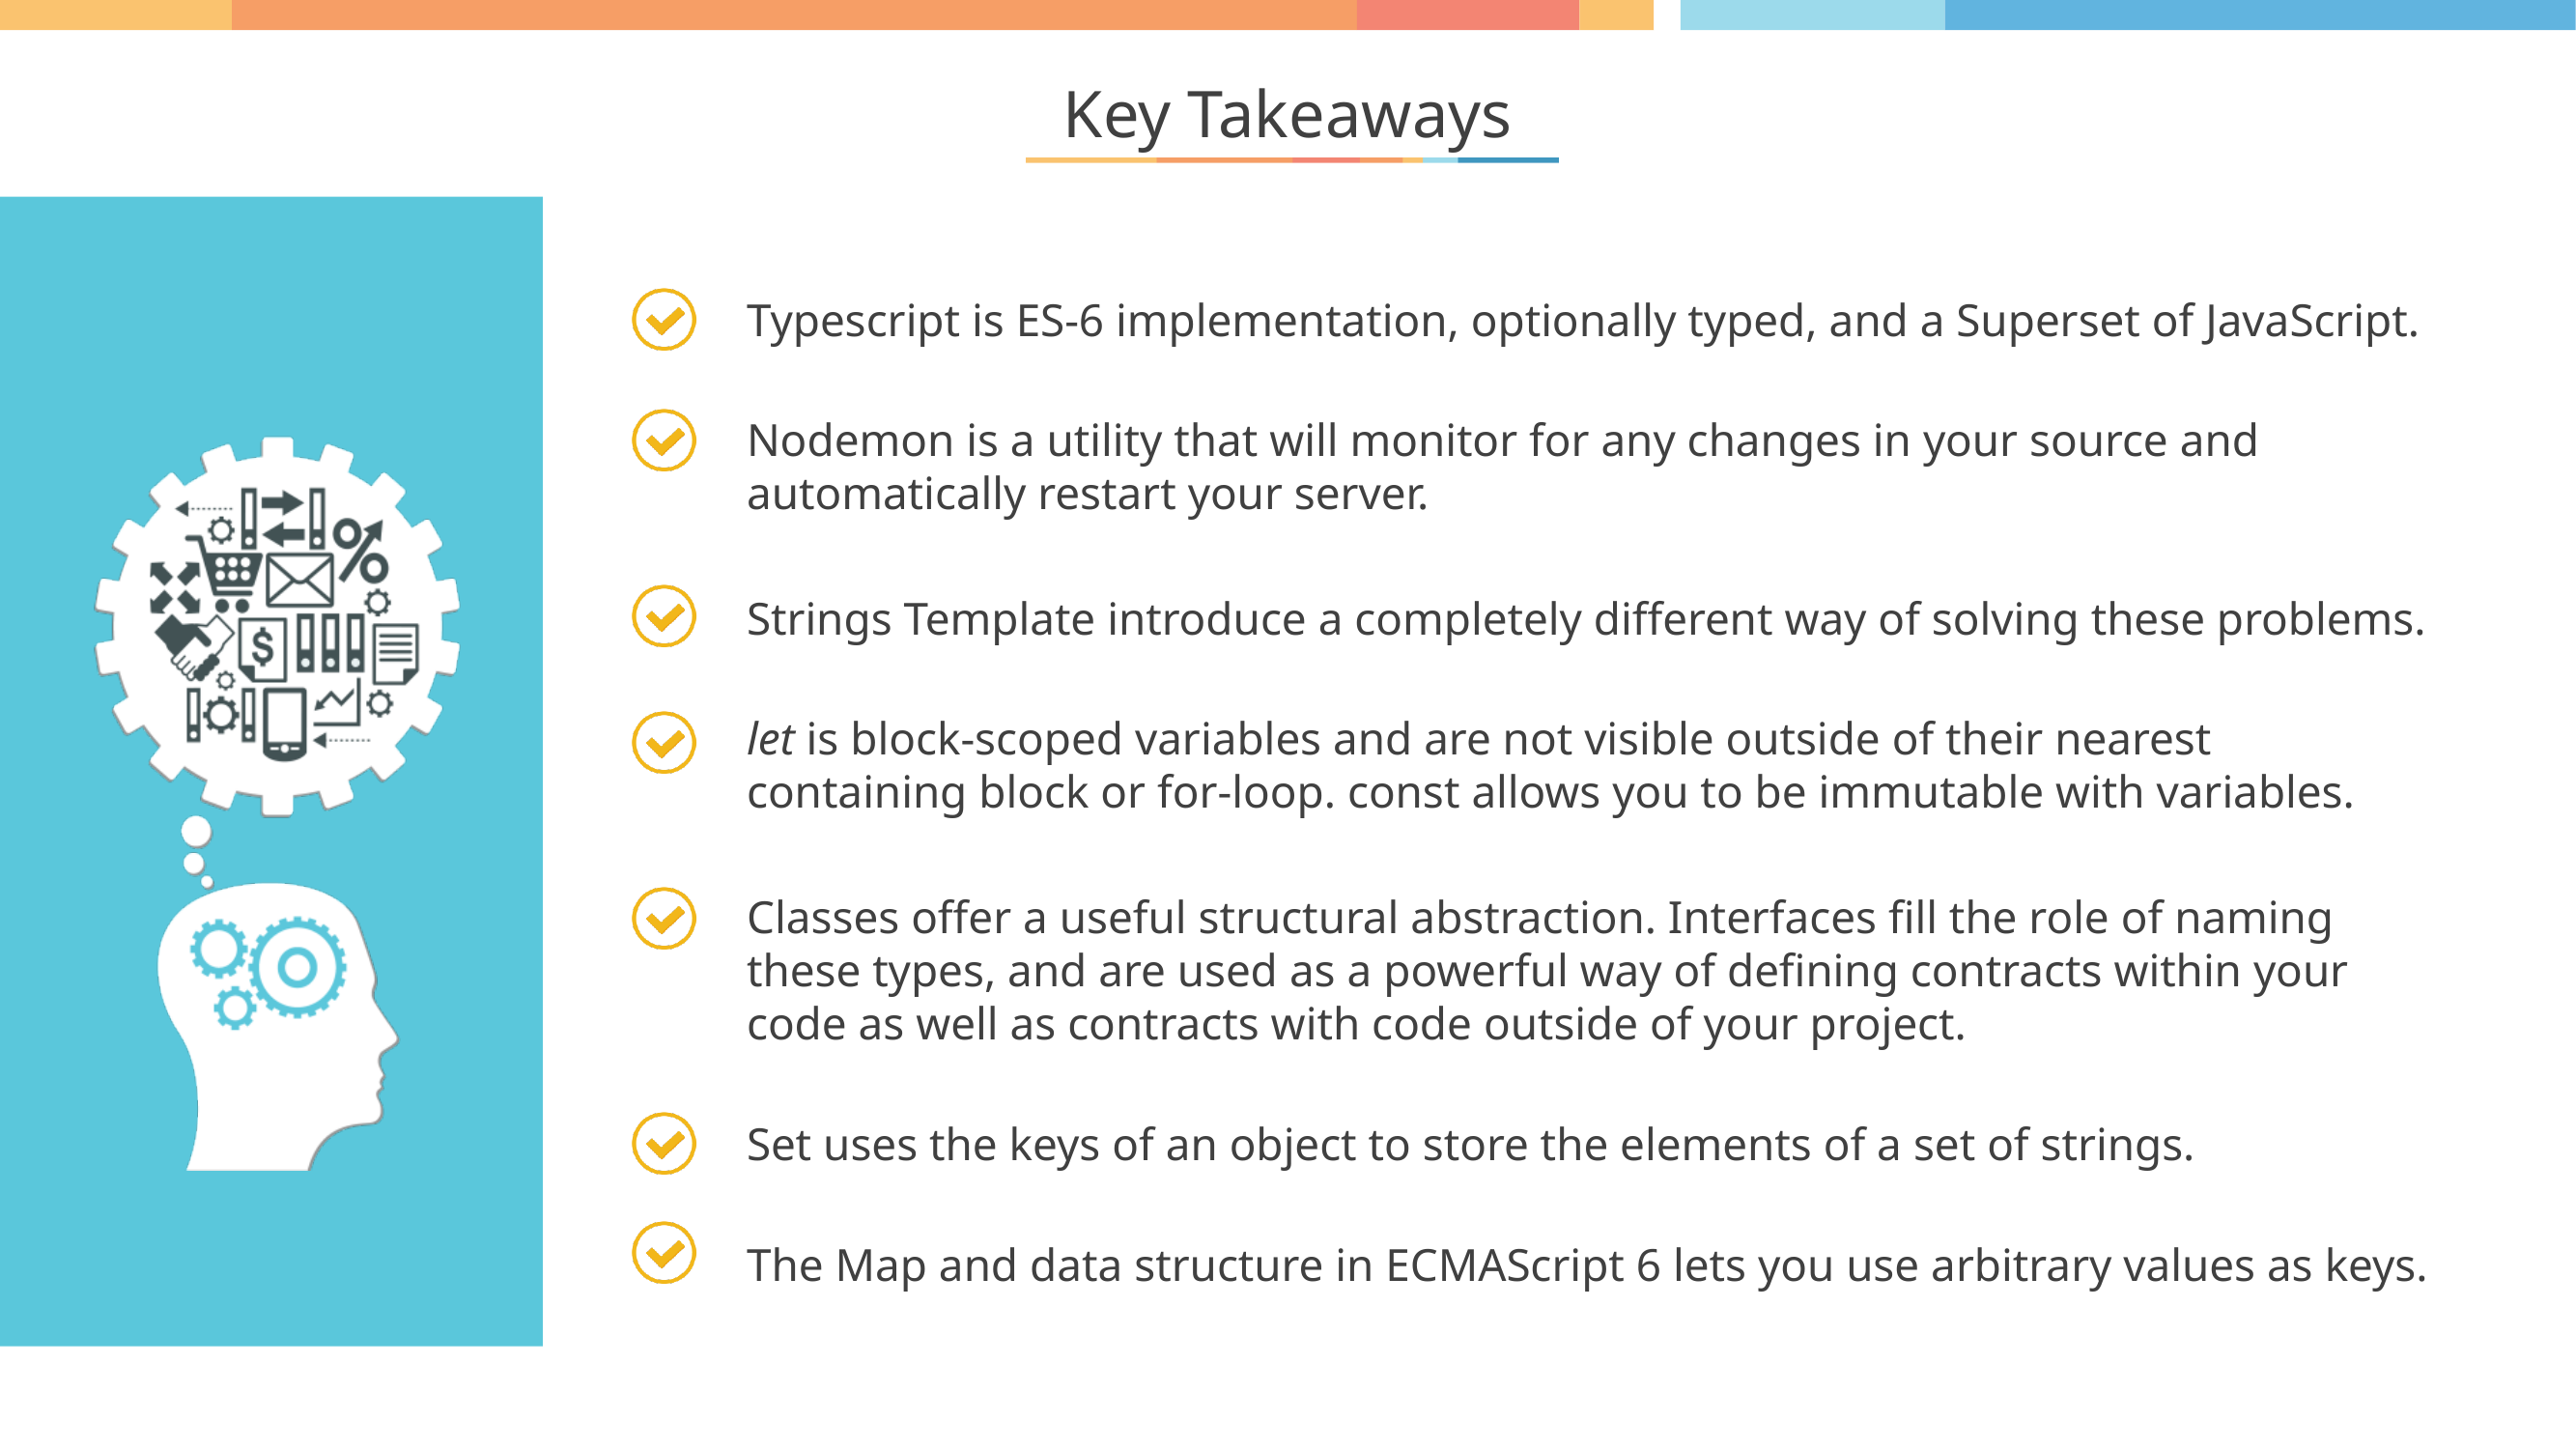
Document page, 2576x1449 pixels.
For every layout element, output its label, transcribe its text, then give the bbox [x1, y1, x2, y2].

picture [624, 1106, 697, 1179]
text_box Classes offer a useful structural abstraction. Interfaces fill the role of naming these types, and are used as a powerful way of defining contracts within your code as well as contracts with code outside of your project. [732, 882, 2451, 1062]
picture [624, 403, 697, 476]
text_box Nodemon is a utility that will monitor for any changes in your source and automatically restart your server. [732, 405, 2451, 536]
list Typescript is ES-6 implementation, optionally typed, and a Superset of JavaScript. [732, 285, 2451, 358]
text_box The Map and data structure in ECMAScript 6 lets you use arbitrary values as keys. [732, 1229, 2451, 1302]
picture [624, 1215, 697, 1289]
text_box Strings Template introduce a completely different way of solving these problems. [732, 583, 2451, 657]
picture [65, 434, 478, 1171]
text_box let is block-scoped variables and are not visible outside of their nearest containing block or for-loop. const allows you to be immutable with variables. [732, 703, 2451, 835]
picture [624, 579, 697, 652]
picture [624, 881, 697, 954]
text_box Set uses the keys of an object to store the elements of a set of strings. [732, 1109, 2451, 1182]
picture [624, 282, 697, 355]
picture [624, 705, 697, 779]
picture [1026, 140, 1559, 181]
